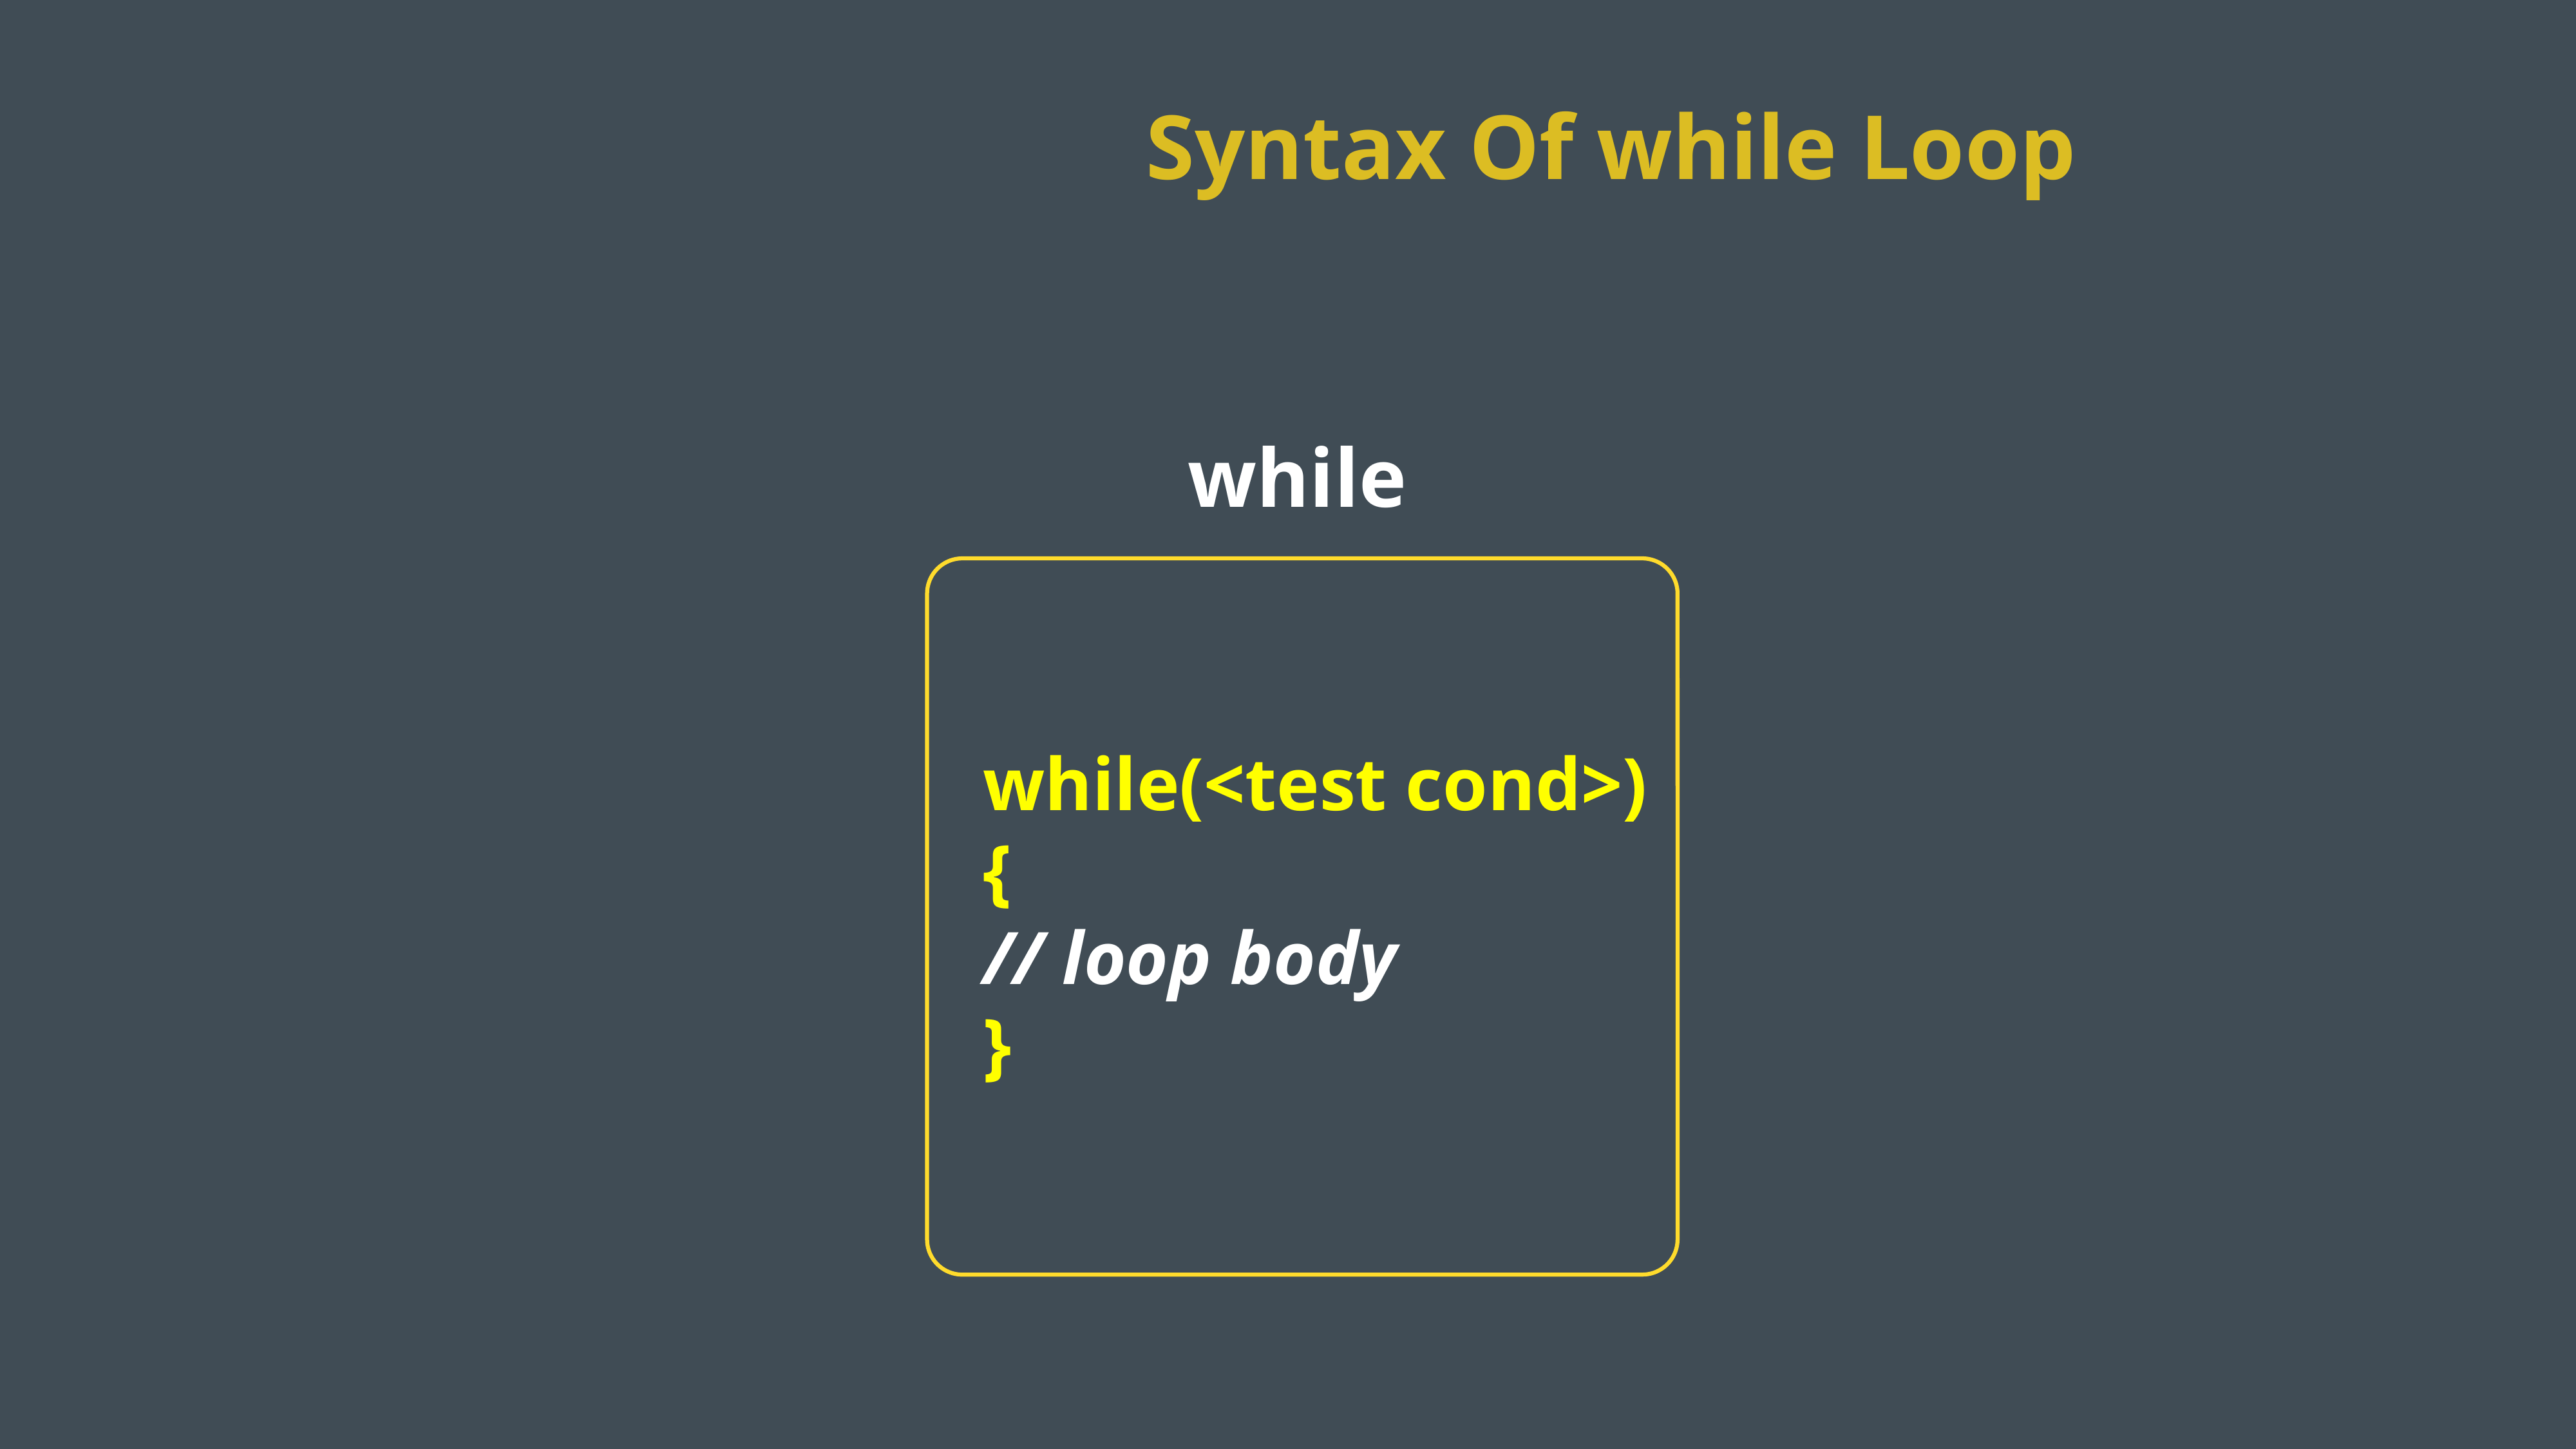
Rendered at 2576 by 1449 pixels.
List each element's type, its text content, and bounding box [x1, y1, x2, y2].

text_box [927, 558, 1678, 1275]
text_box Syntax Of while Loop [83, 111, 2206, 196]
text_box while [1179, 421, 1417, 528]
text_box while(<test cond>) { // loop body } [975, 643, 1744, 1180]
